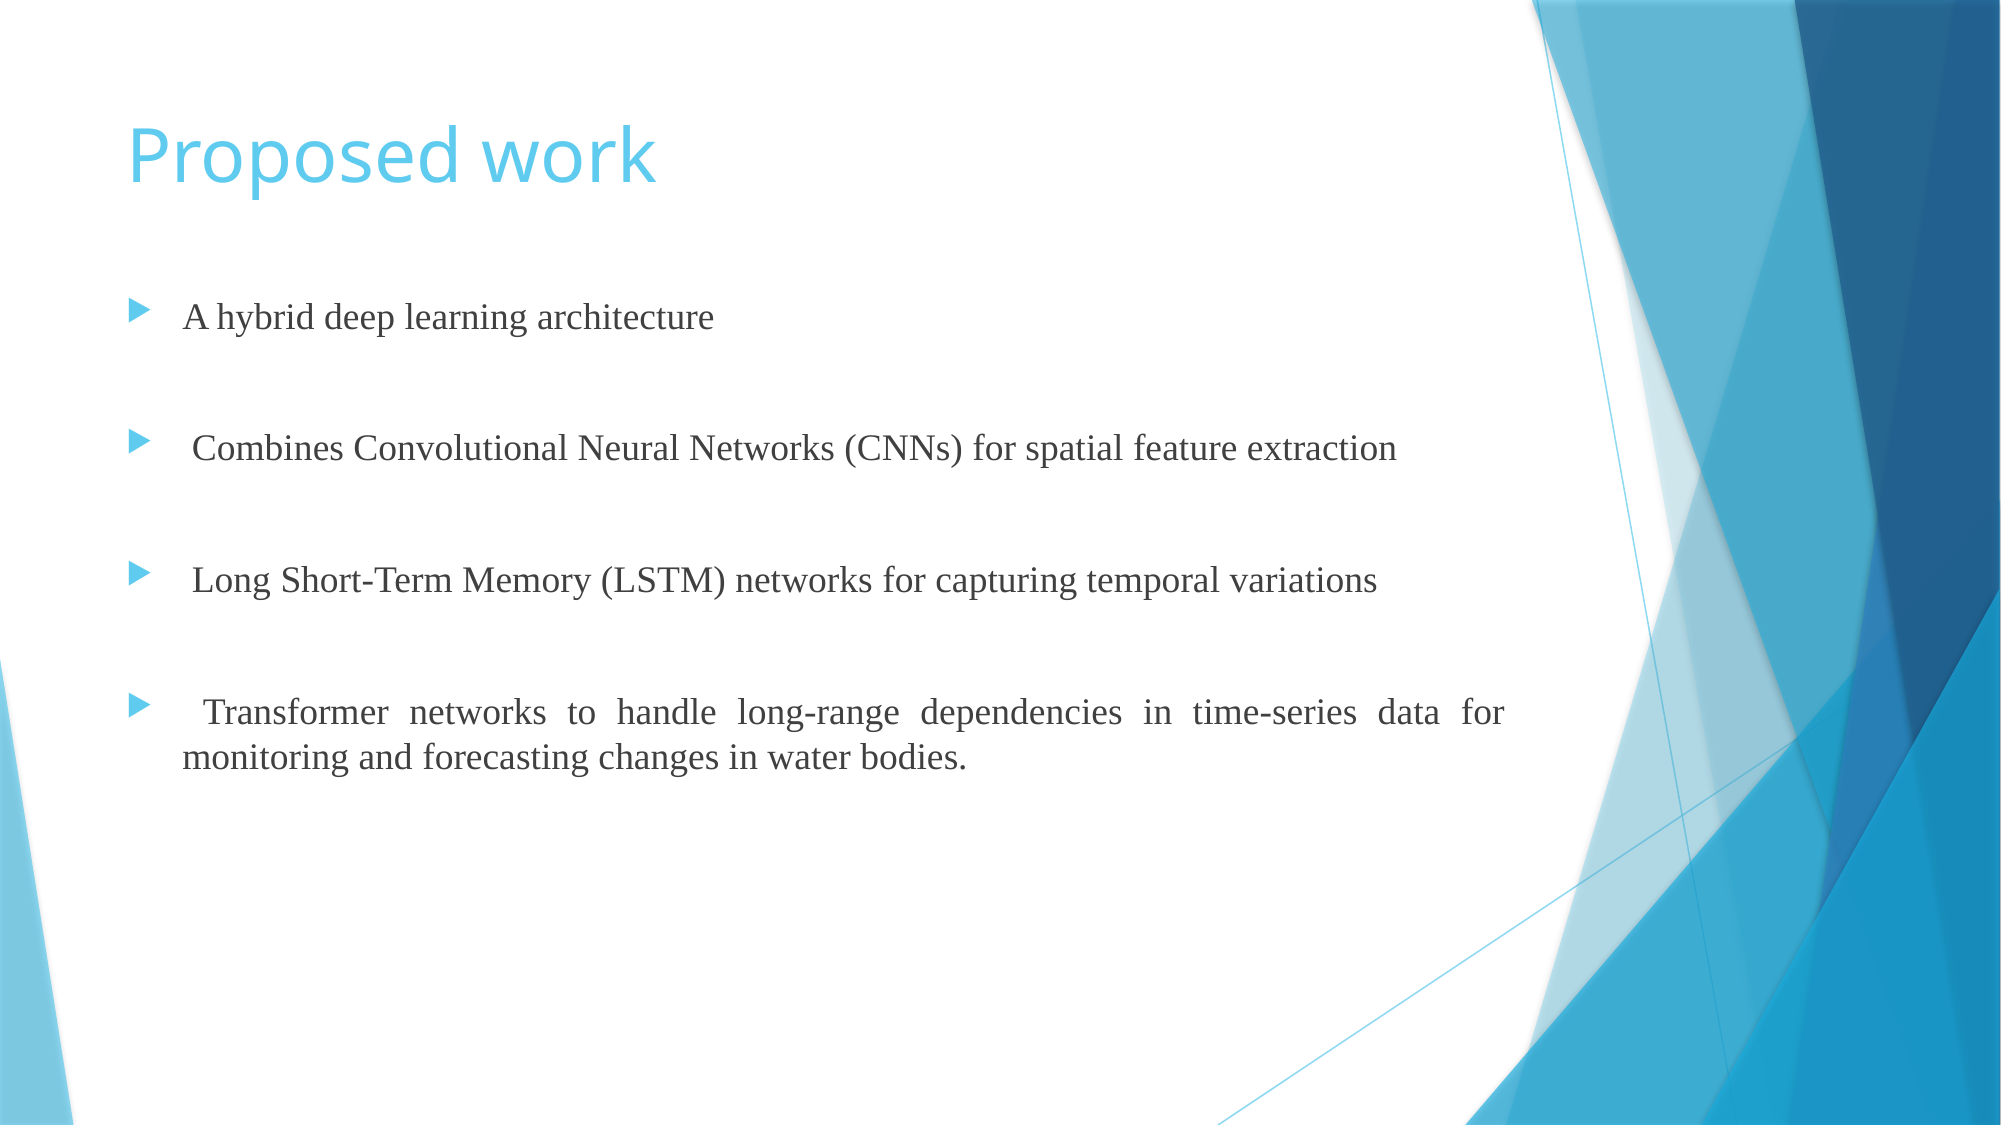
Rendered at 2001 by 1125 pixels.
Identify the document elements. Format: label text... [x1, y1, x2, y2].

title Proposed work [111, 99, 1522, 284]
list A hybrid deep learning architecture Combines Convolutional Neural Networks (CNNs) for spatial feature extraction Long Short-Term Memory (LSTM) networks for capturing temporal variations Transformer networks to handle long-range dependencies in time-series data for monitoring and forecasting changes in water bodies. [111, 284, 1522, 992]
